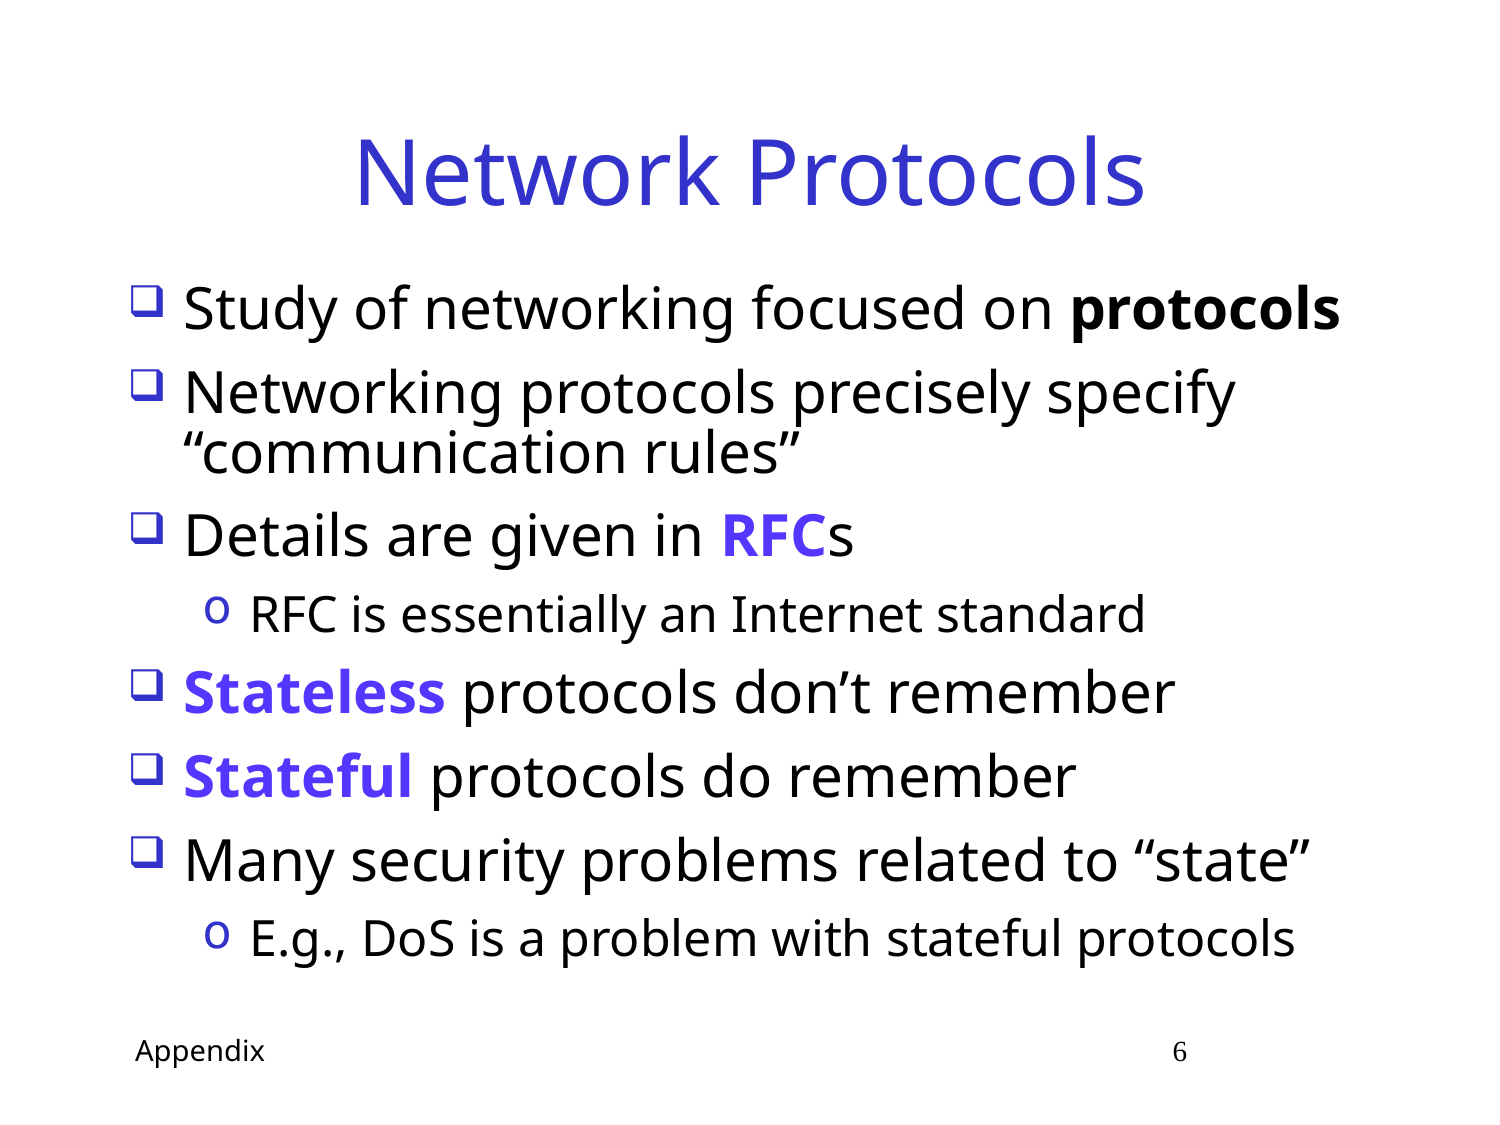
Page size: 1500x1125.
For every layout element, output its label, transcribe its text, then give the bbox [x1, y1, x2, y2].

footer Appendix 6 [112, 1024, 1401, 1101]
list Study of networking focused on protocols Networking protocols precisely specify “communication rules” Details are given in RFCs RFC is essentially an Internet standard Stateless protocols don’t remember Stateful protocols do remember Many security problems related to “state” E.g., DoS is a problem with stateful protocols [112, 274, 1388, 1013]
title Network Protocols [112, 74, 1388, 263]
